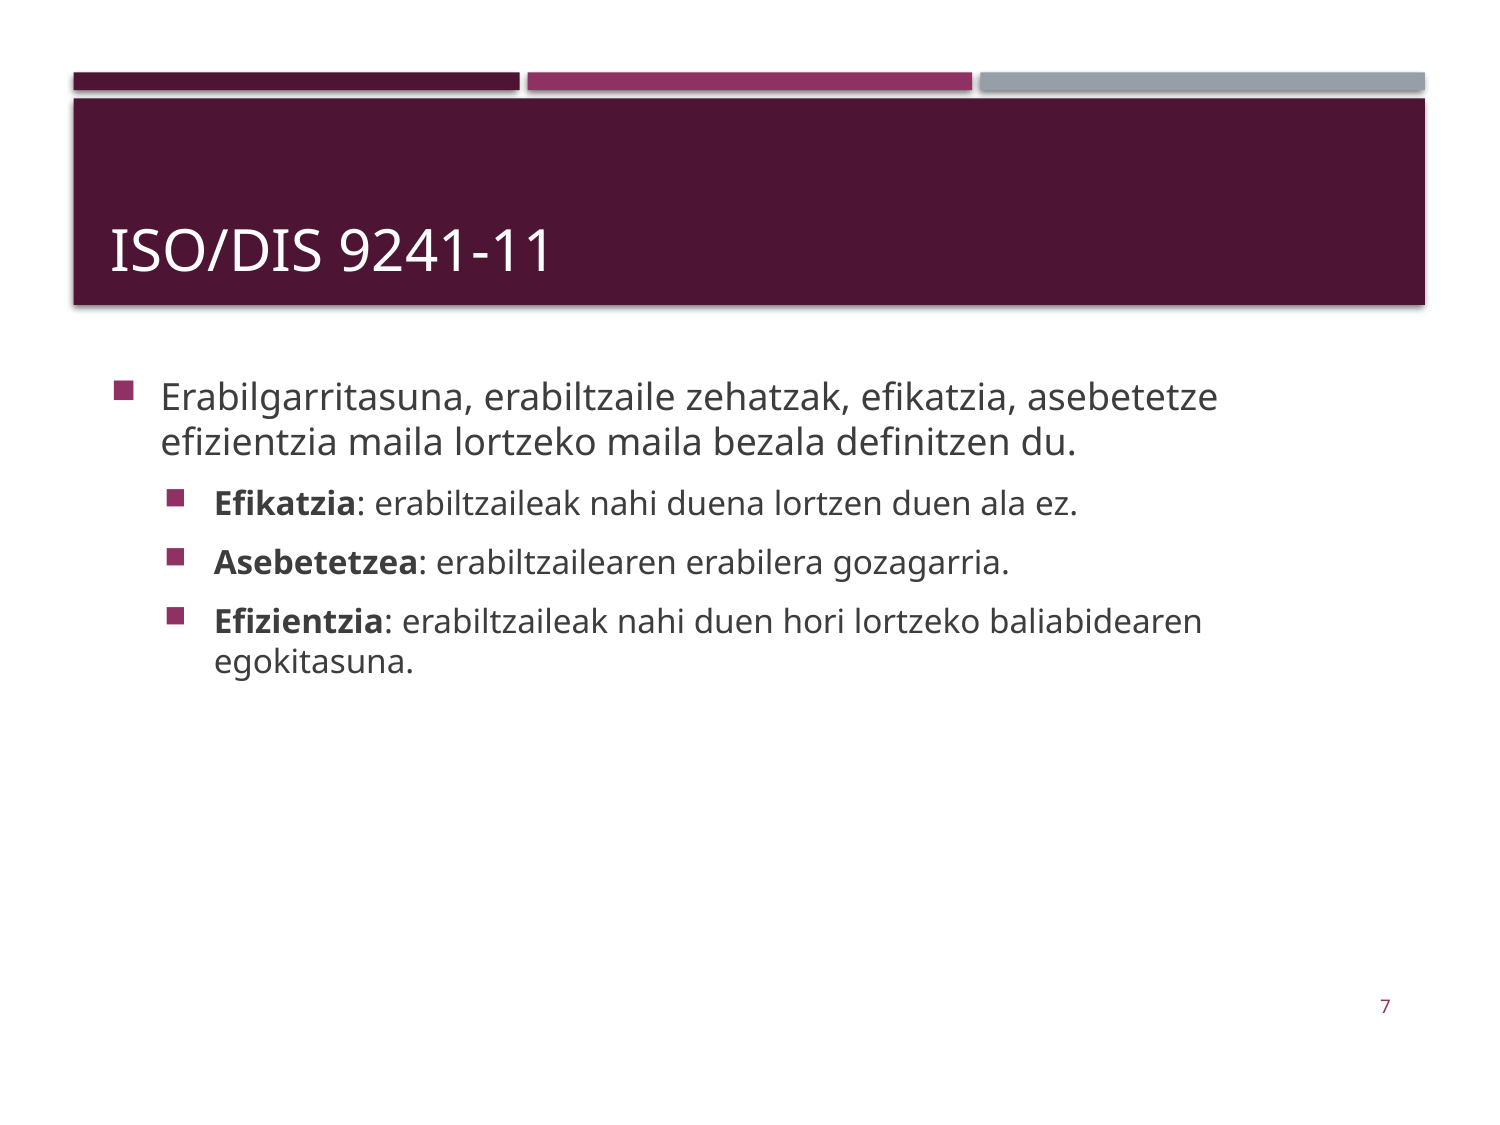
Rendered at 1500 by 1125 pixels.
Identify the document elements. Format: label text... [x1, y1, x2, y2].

list Erabilgarritasuna, erabiltzaile zehatzak, efikatzia, asebetetze efizientzia maila lortzeko maila bezala definitzen du. Efikatzia: erabiltzaileak nahi duena lortzen duen ala ez. Asebetetzea: erabiltzailearen erabilera gozagarria. Efizientzia: erabiltzaileak nahi duen hori lortzeko baliabidearen egokitasuna. [95, 365, 1406, 962]
title ISO/DIS 9241-11 [95, 112, 1406, 291]
slide_number 7 [1279, 977, 1406, 1037]
